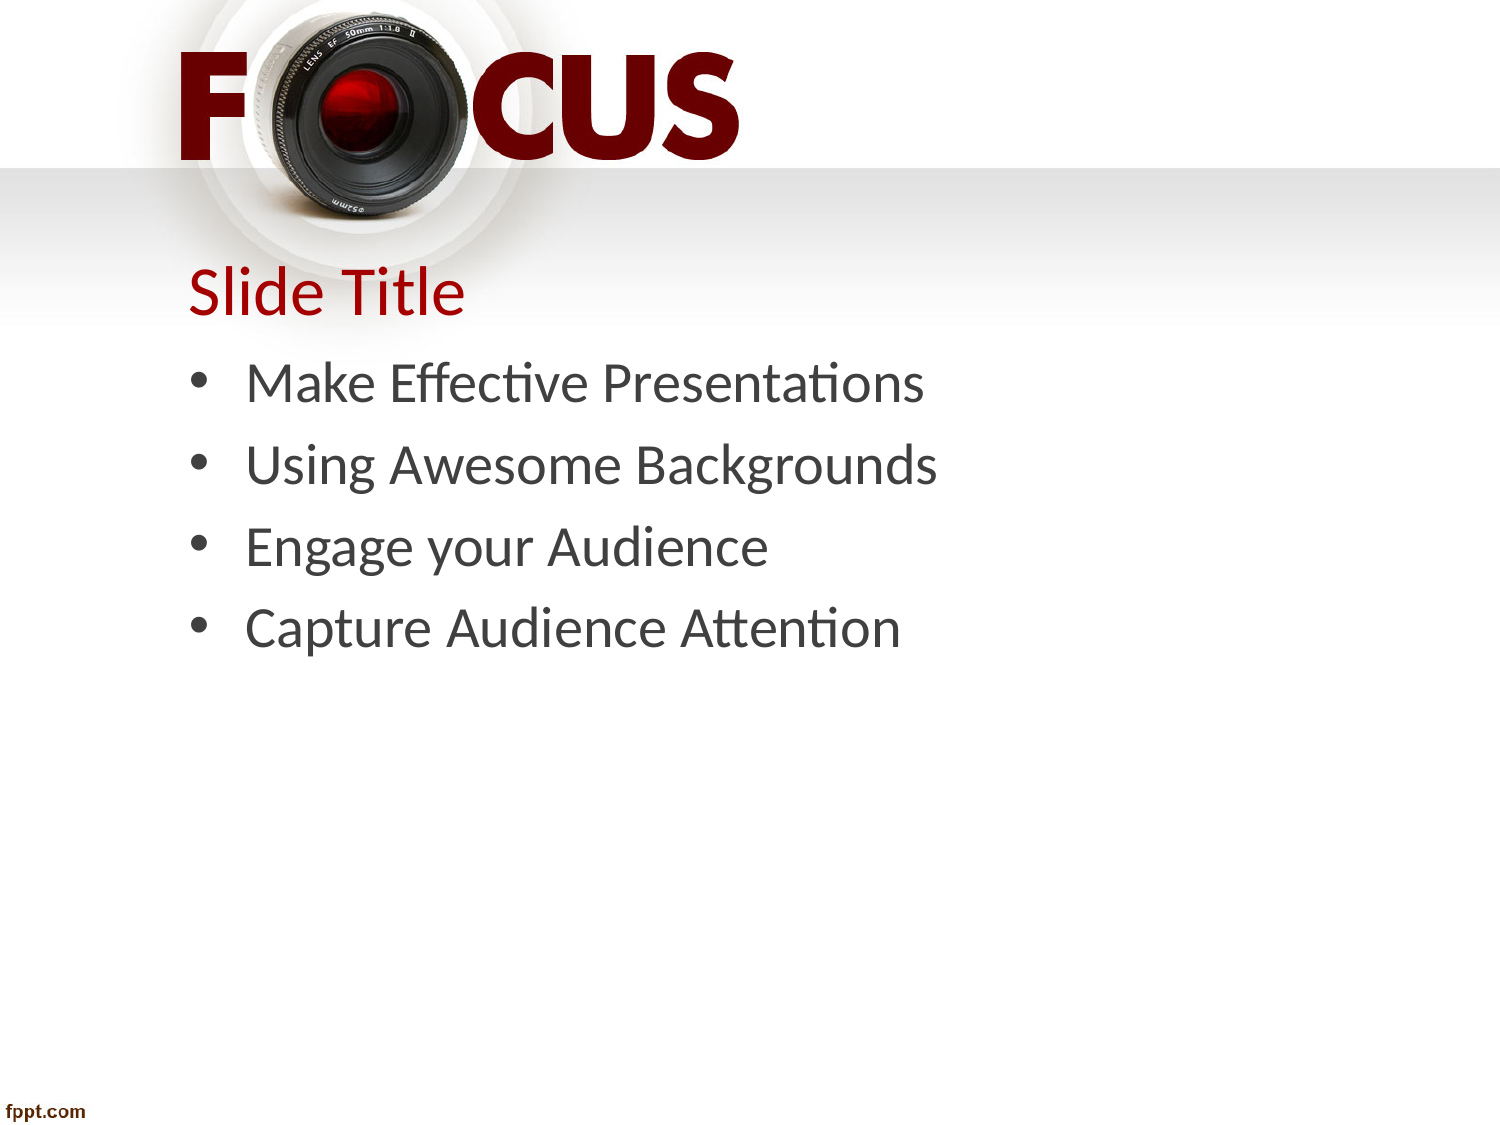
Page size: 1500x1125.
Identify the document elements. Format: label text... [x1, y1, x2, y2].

picture [0, 0, 1500, 1125]
title Slide Title [173, 236, 1424, 337]
list Make Effective Presentations Using Awesome Backgrounds Engage your Audience Capture Audience Attention [173, 337, 1424, 1014]
